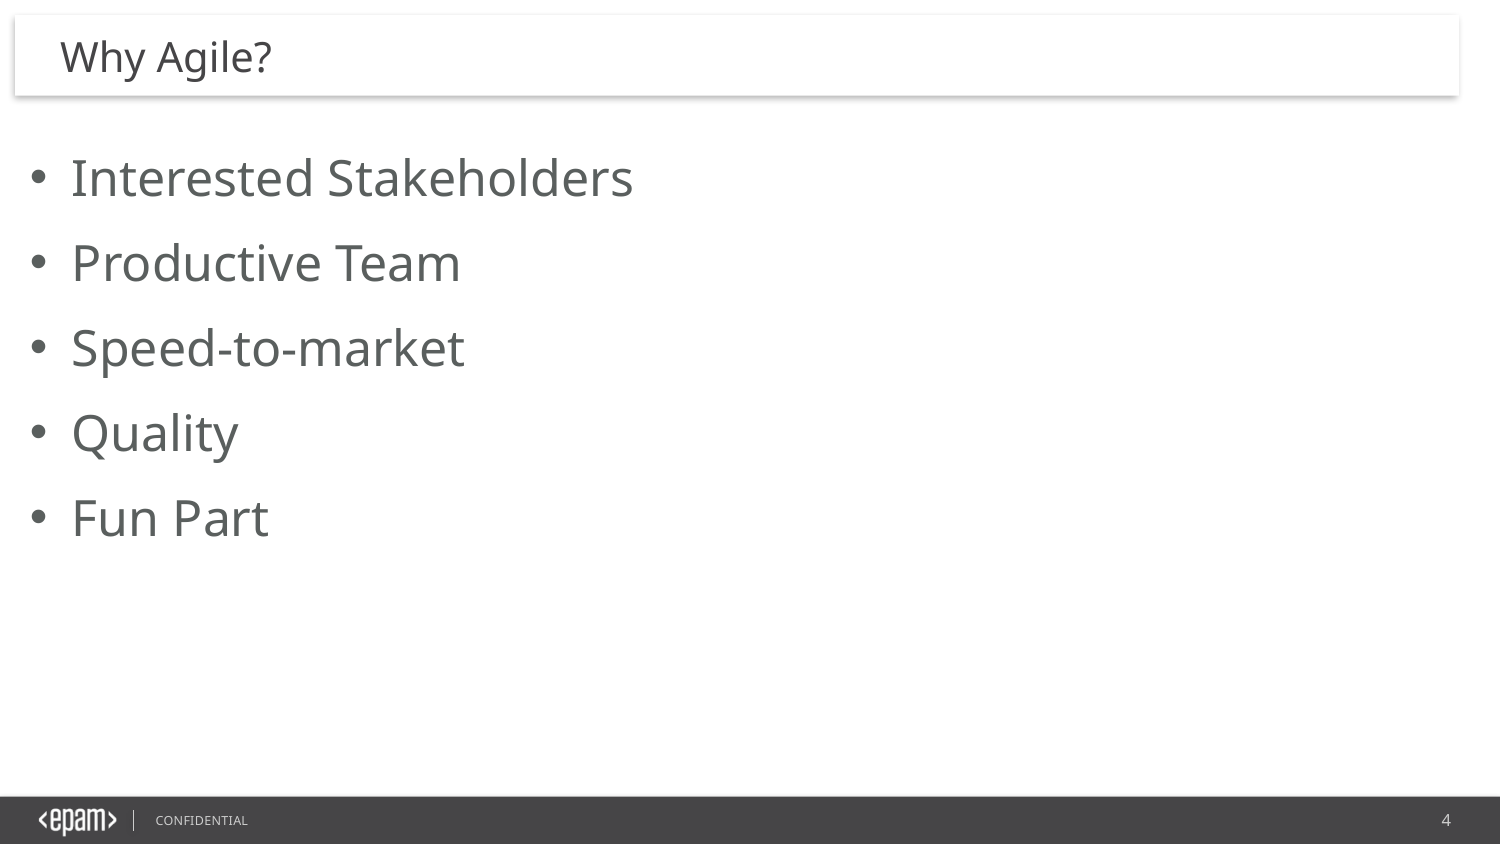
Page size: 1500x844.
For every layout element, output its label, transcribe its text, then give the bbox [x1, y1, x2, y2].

list Interested Stakeholders Productive Team Speed-to-market Quality Fun Part [15, 138, 1454, 719]
title Why Agile? [15, 15, 1459, 96]
picture [38, 808, 117, 837]
